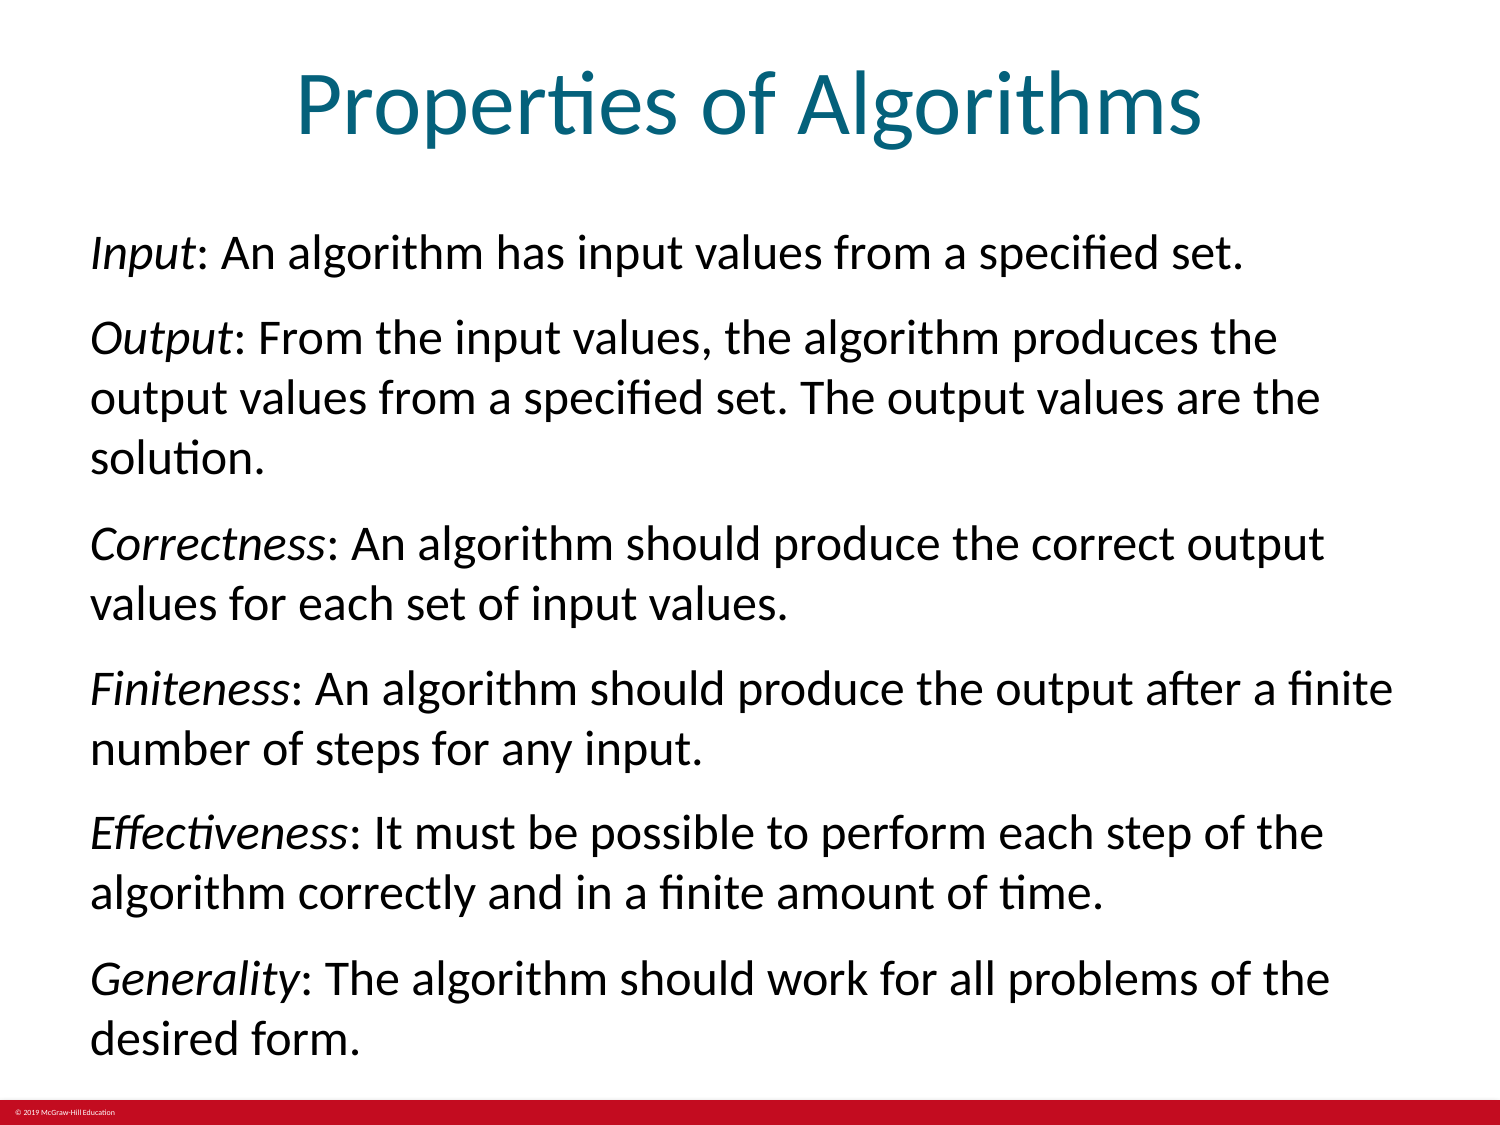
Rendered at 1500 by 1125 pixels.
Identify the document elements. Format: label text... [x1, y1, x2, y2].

title Properties of Algorithms [0, 0, 1500, 195]
list Input: An algorithm has input values from a specified set. Output: From the input values, the algorithm produces the output values from a specified set. The output values are the solution. Correctness: An algorithm should produce the correct output values for each set of input values. Finiteness: An algorithm should produce the output after a finite number of steps for any input. Effectiveness: It must be possible to perform each step of the algorithm correctly and in a finite amount of time. Generality: The algorithm should work for all problems of the desired form. [75, 212, 1440, 1075]
